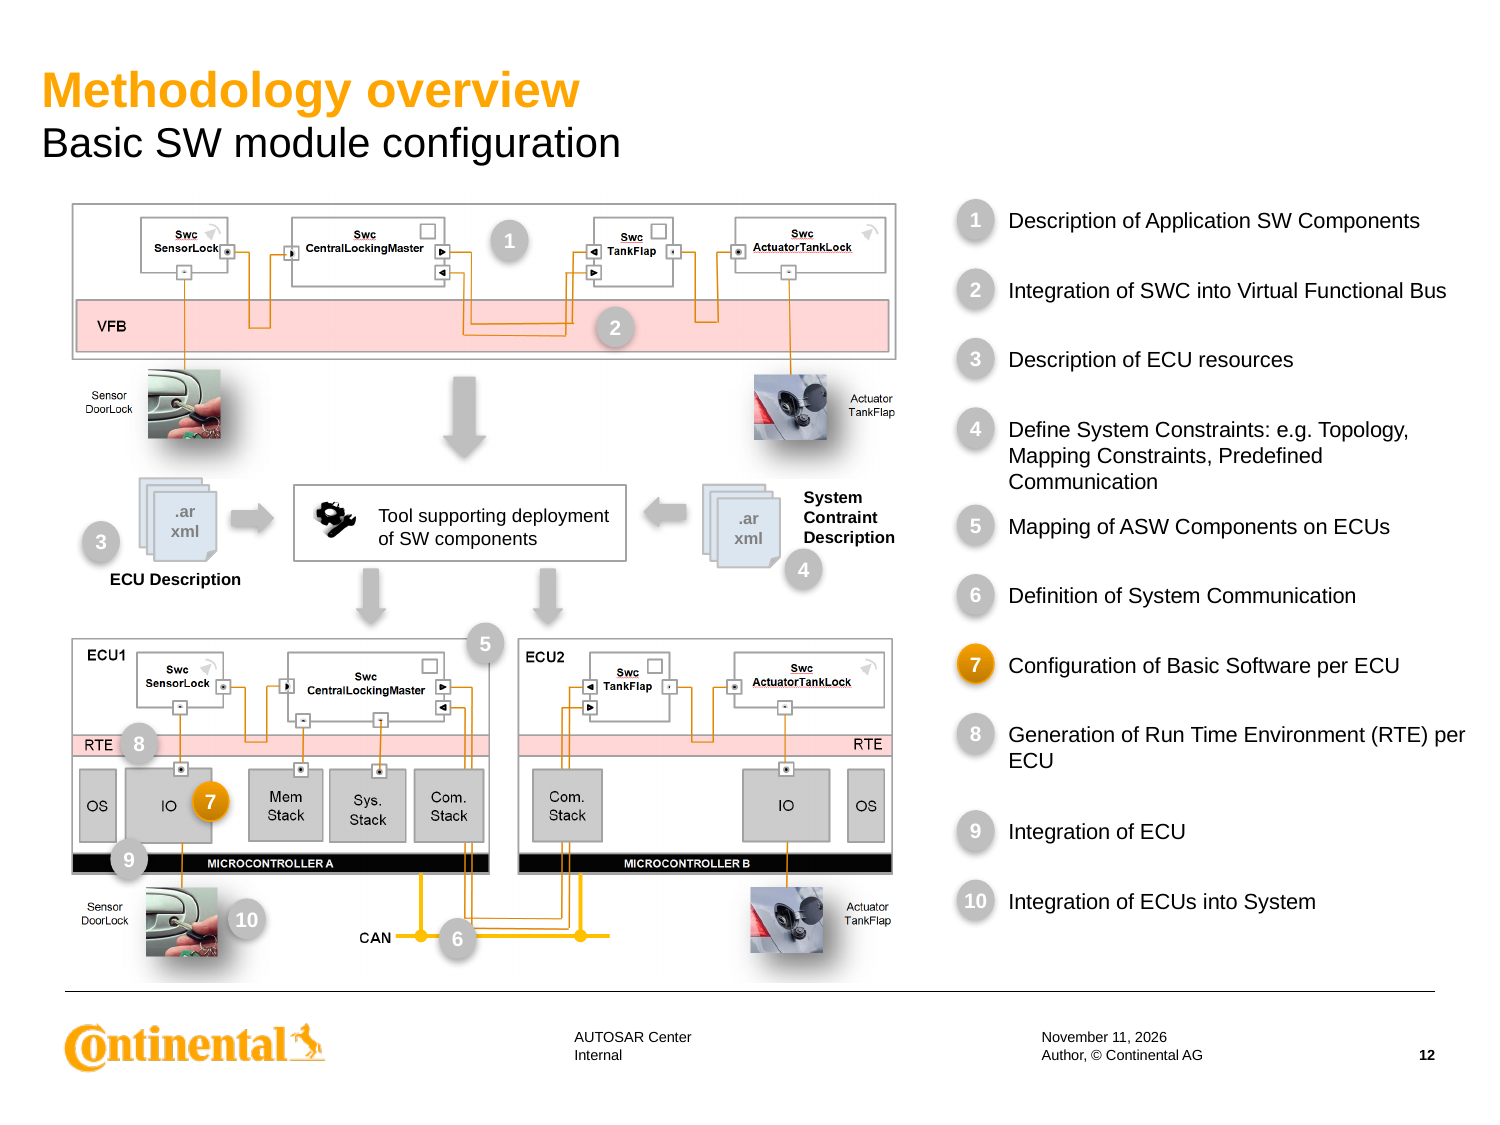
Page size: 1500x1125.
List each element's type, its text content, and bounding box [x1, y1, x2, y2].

footer Author, © Continental AG [1041, 1045, 1371, 1071]
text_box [63, 193, 917, 983]
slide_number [1041, 1021, 1371, 1045]
title Methodology overview Basic SW module configuration [41, 48, 1412, 167]
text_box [957, 199, 1483, 923]
slide_number 12 [1376, 1045, 1436, 1071]
